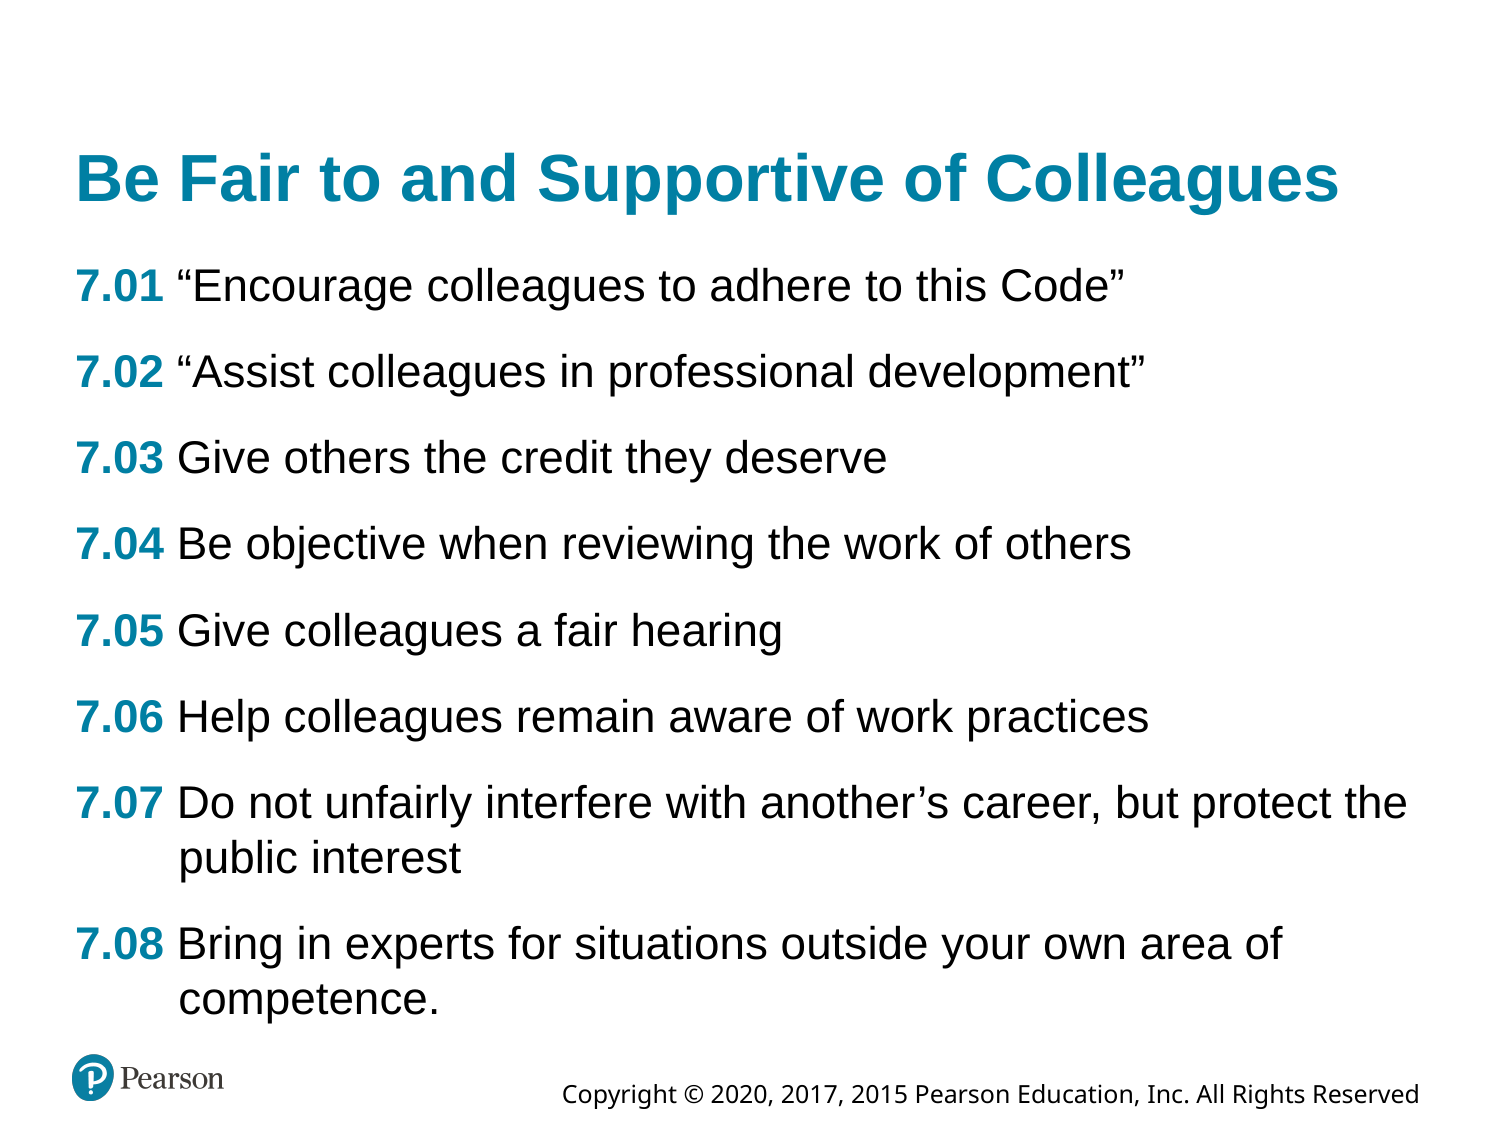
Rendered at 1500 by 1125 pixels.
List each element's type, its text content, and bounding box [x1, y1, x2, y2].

picture [80, 1063, 106, 1088]
picture [98, 1054, 224, 1101]
picture [72, 1087, 83, 1101]
title Be Fair to and Supportive of Colleagues [75, 35, 1425, 216]
picture [72, 1054, 88, 1070]
list 7.01 “Encourage colleagues to adhere to this Code” 7.02 “Assist colleagues in professional development” 7.03 Give others the credit they deserve 7.04 Be objective when reviewing the work of others 7.05 Give colleagues a fair hearing 7.06 Help colleagues remain aware of work practices 7.07 Do not unfairly interfere with another’s career, but protect the public interest 7.08 Bring in experts for situations outside your own area of competence. [75, 255, 1425, 1035]
